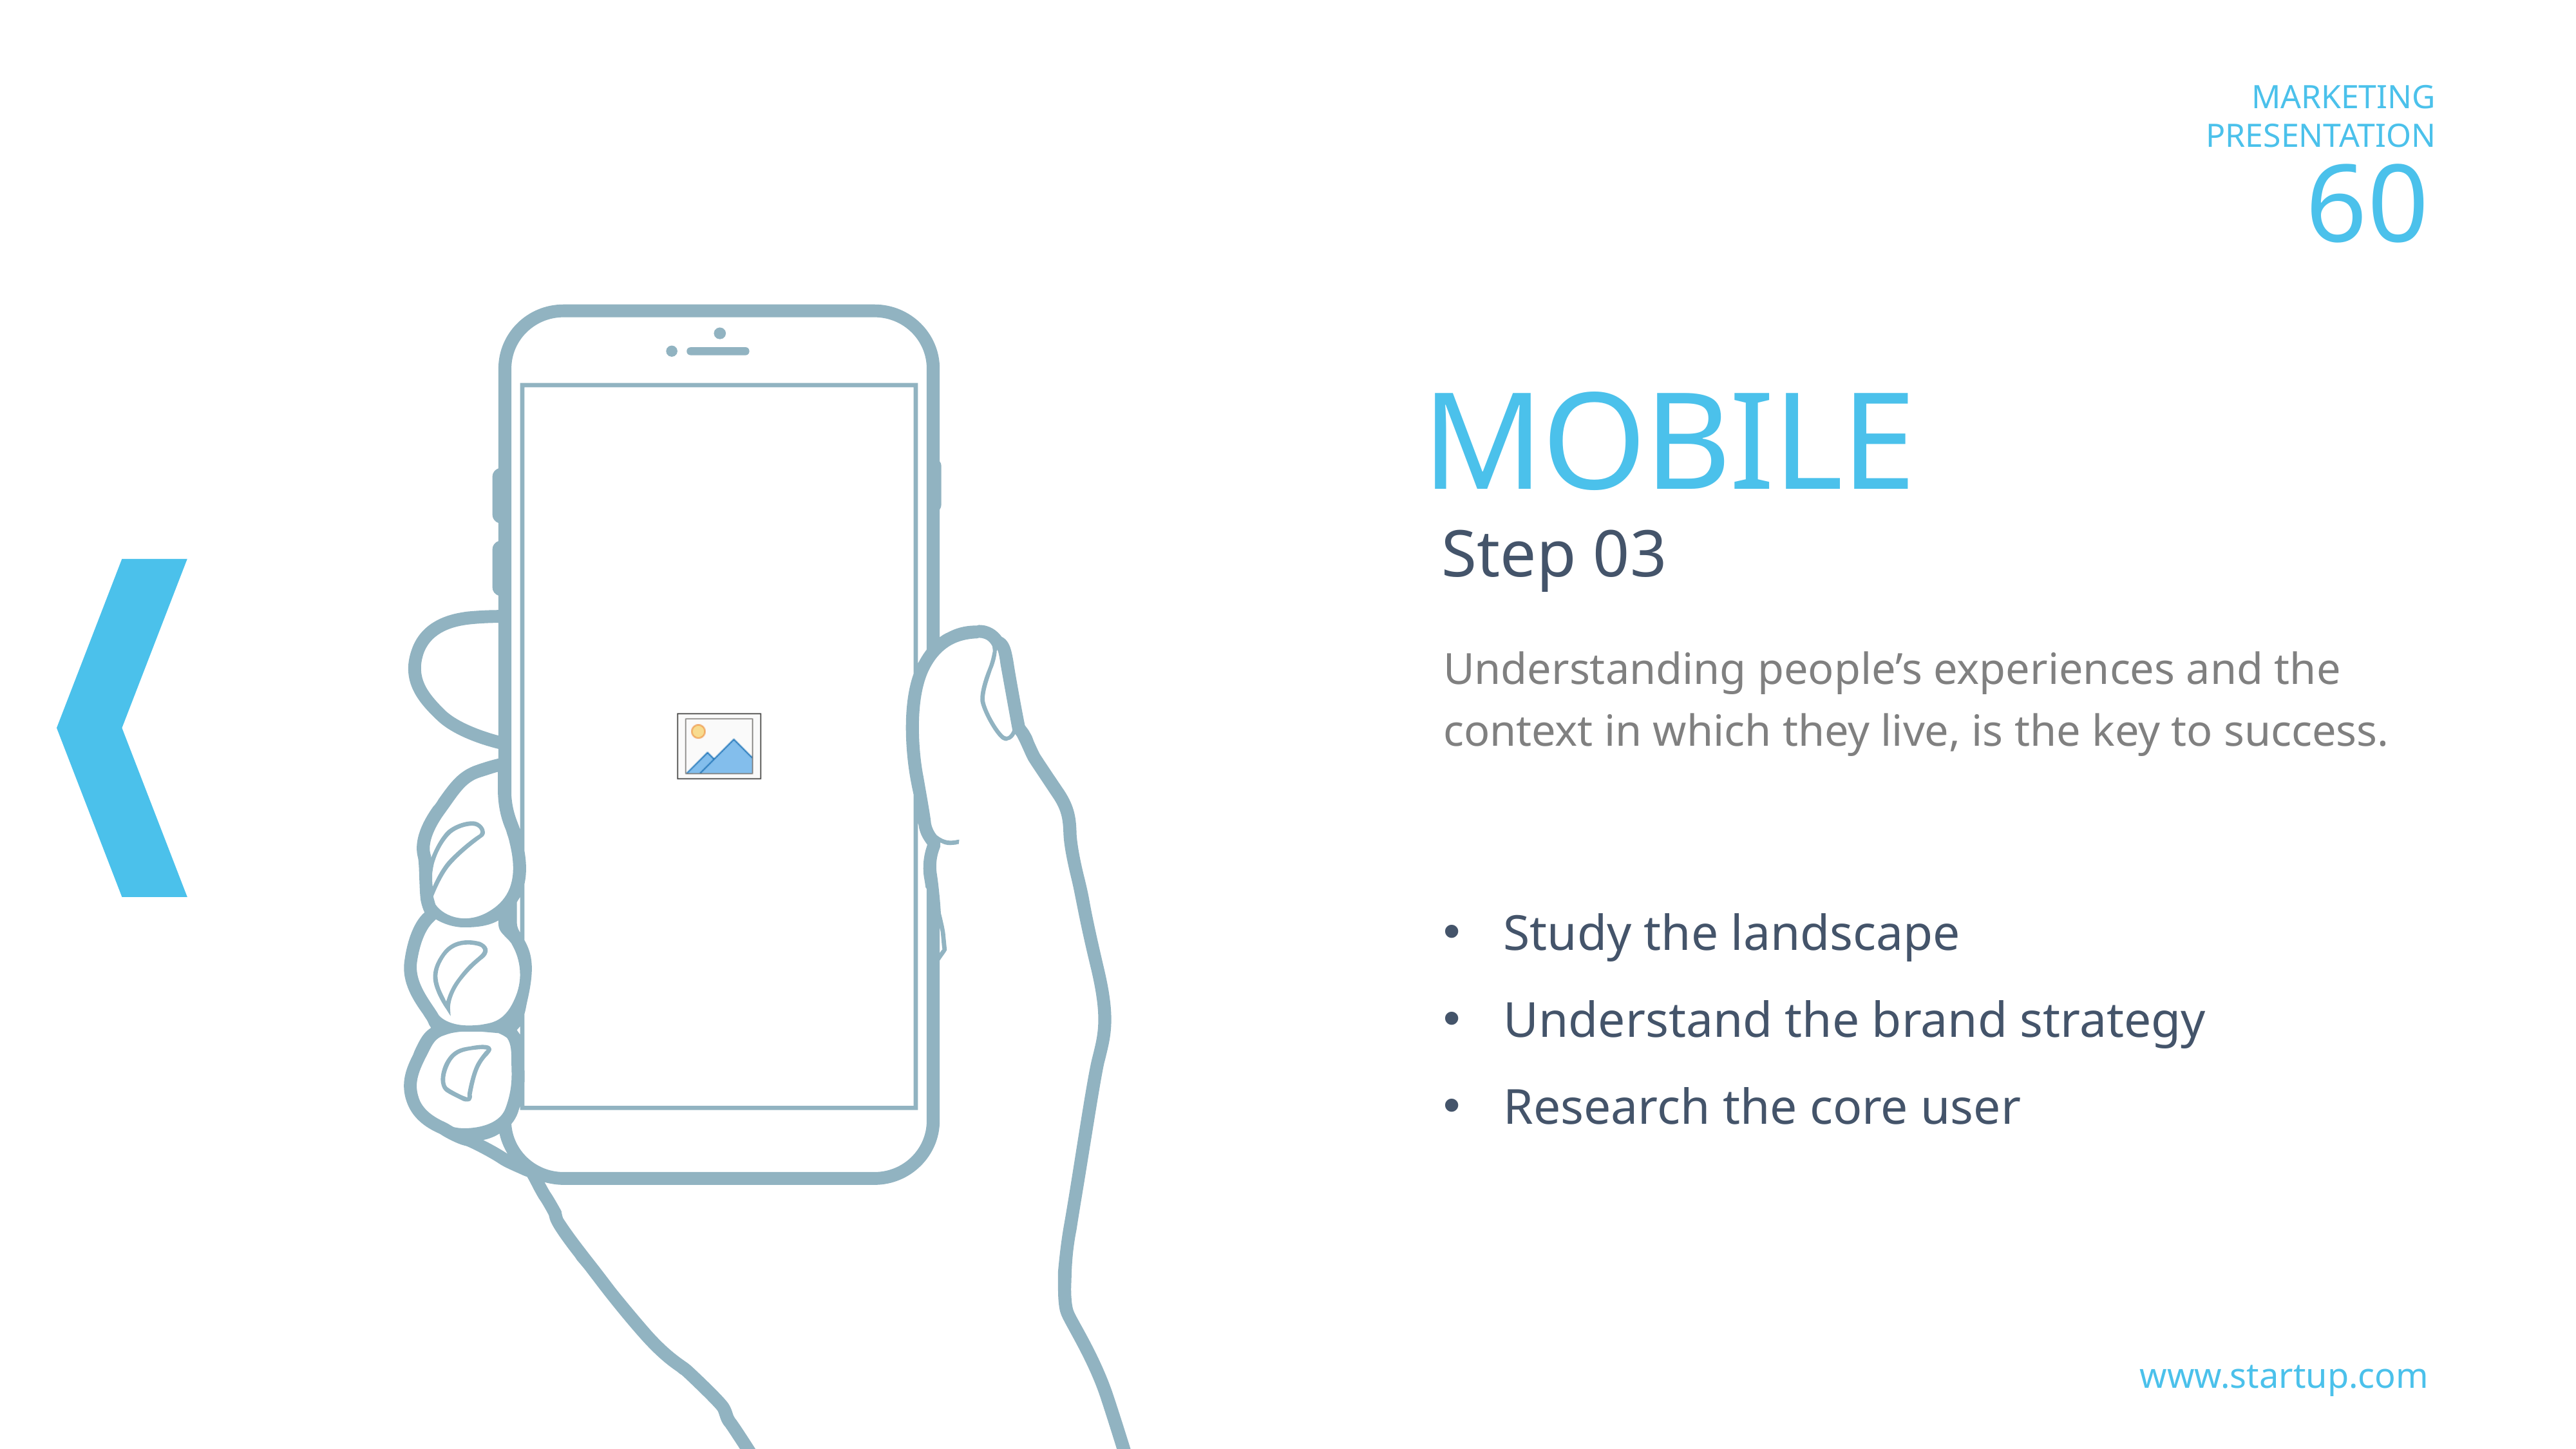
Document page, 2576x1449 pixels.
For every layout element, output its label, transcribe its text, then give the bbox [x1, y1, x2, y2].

text_box MOBILE [1422, 354, 1916, 516]
text_box Step 03 [1442, 516, 1667, 590]
text_box Understanding people’s experiences and the context in which they live, is the key to success. [1443, 630, 2429, 755]
picture [524, 386, 914, 1106]
text_box [55, 558, 189, 898]
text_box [399, 304, 1148, 1449]
text_box Study the landscape Understand the brand strategy Research the core user [1443, 873, 2284, 1134]
